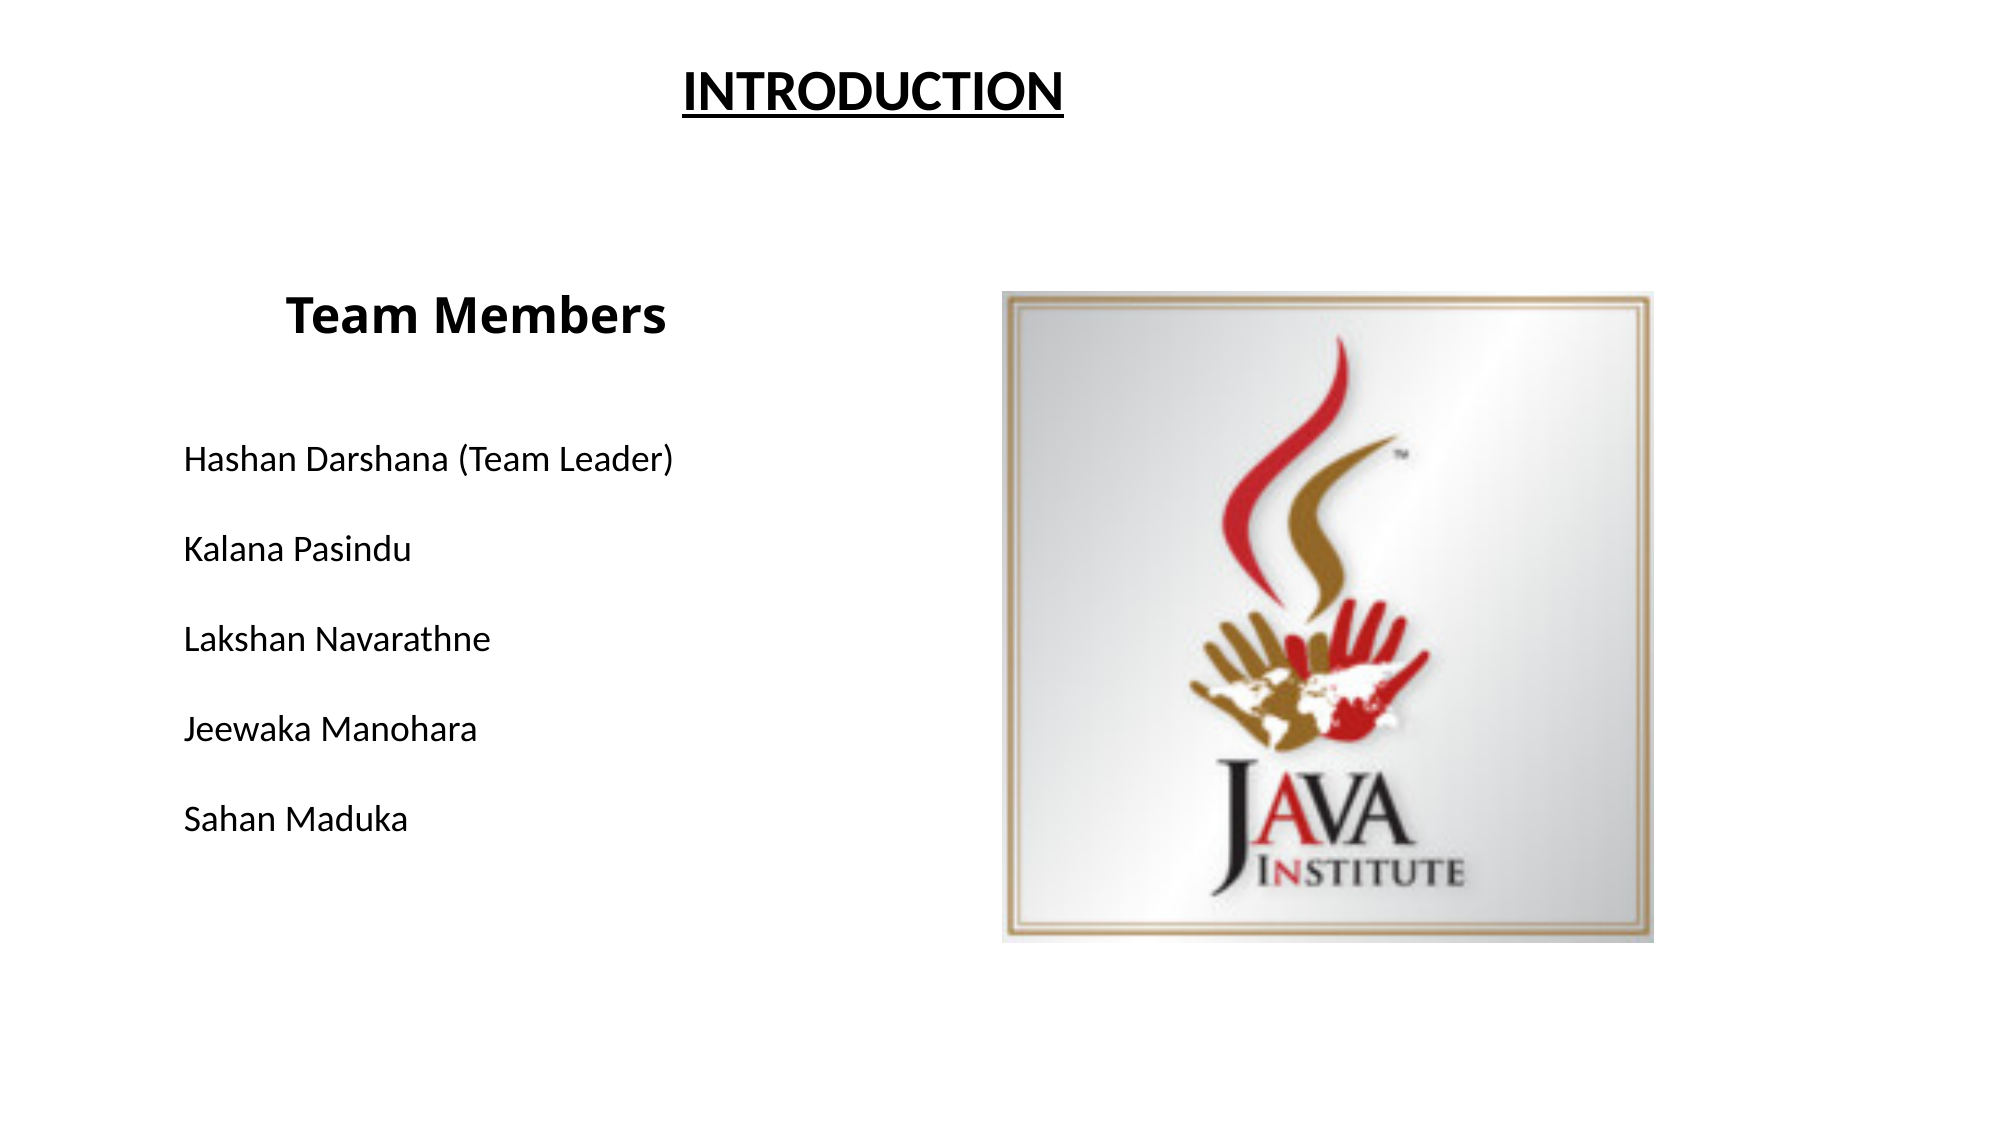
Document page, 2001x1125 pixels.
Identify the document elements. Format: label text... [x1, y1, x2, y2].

text_box Team Members Hashan Darshana (Team Leader) Kalana Pasindu Lakshan Navarathne Jeewaka Manohara Sahan Maduka [168, 276, 784, 937]
picture [1002, 291, 1654, 943]
text_box INTRODUCTION [667, 44, 1678, 130]
